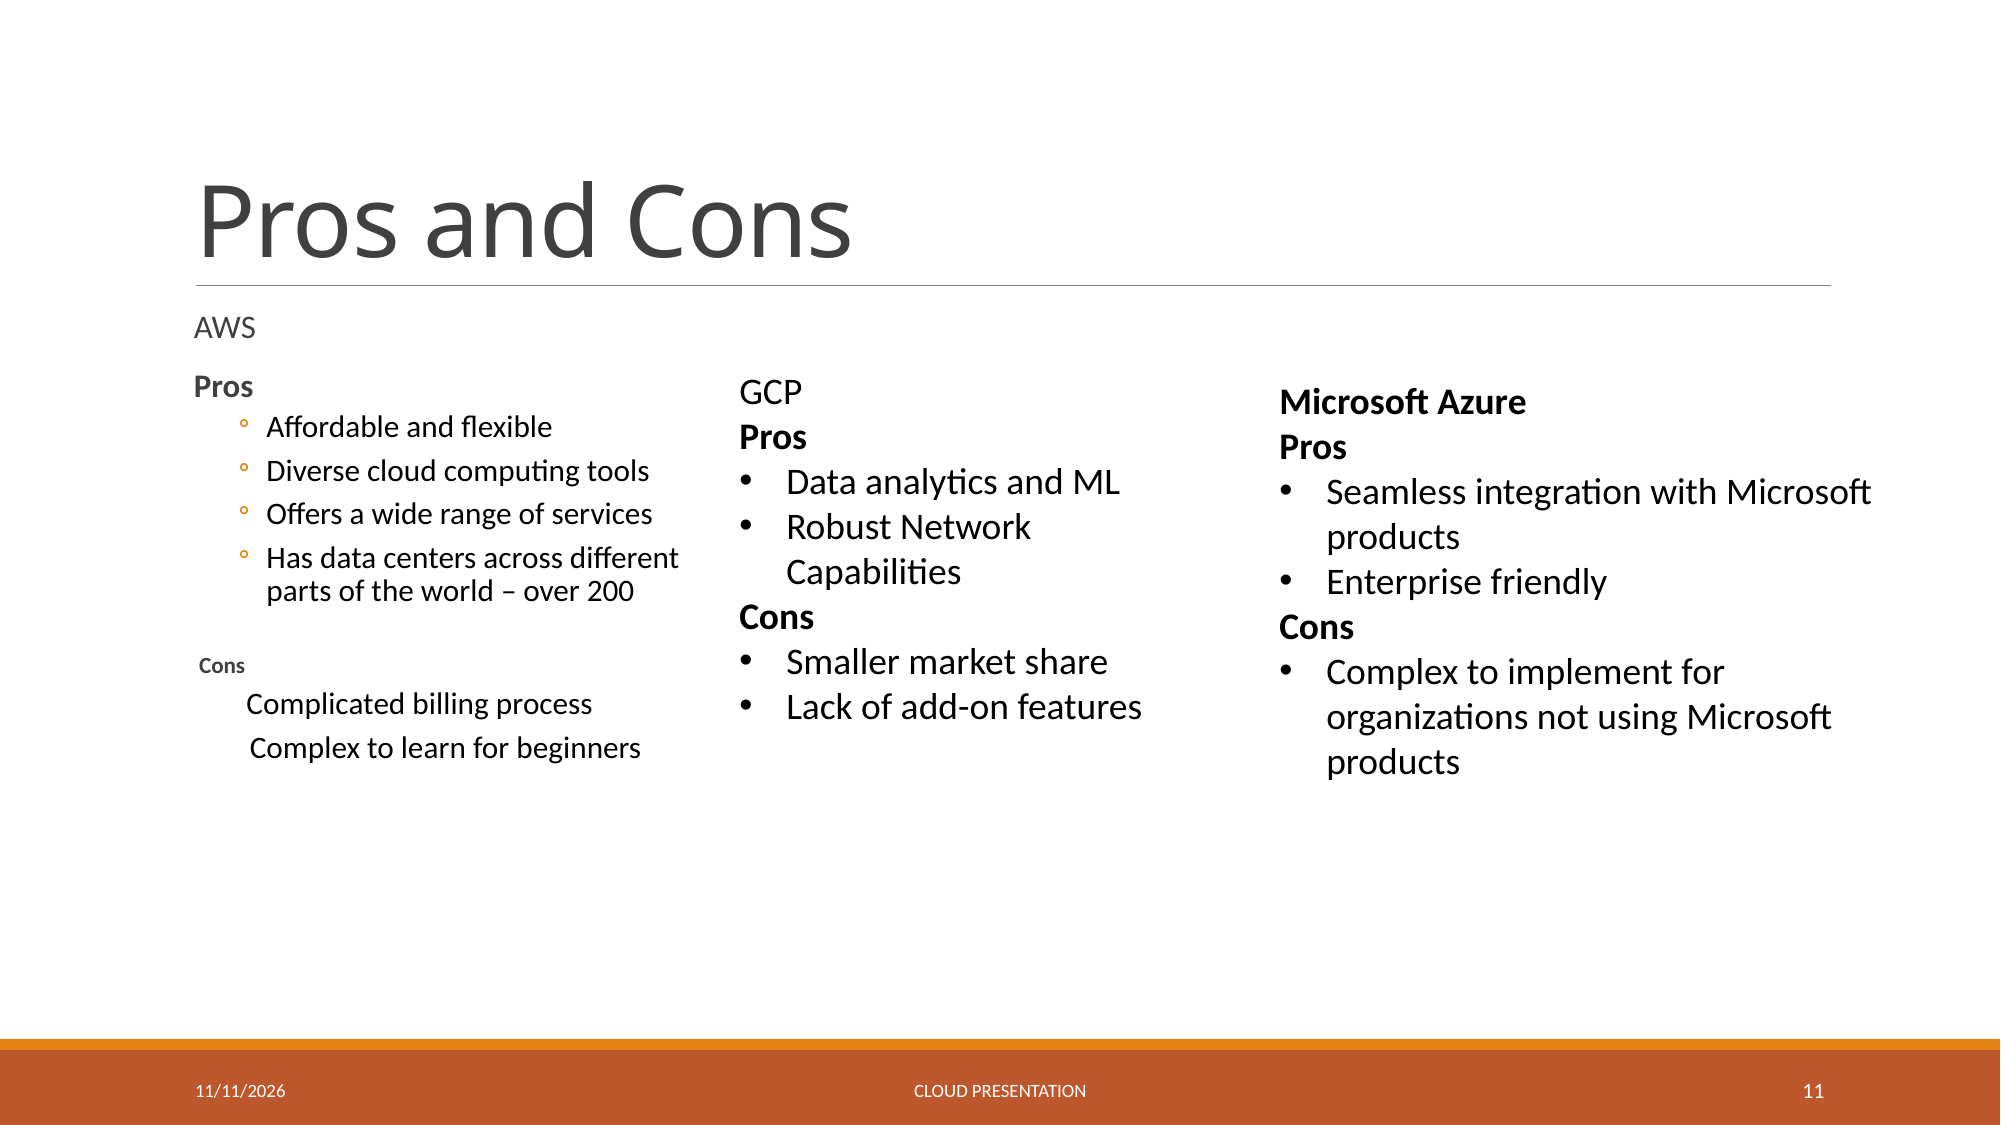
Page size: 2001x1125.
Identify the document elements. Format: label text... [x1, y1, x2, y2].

footer Cloud Presentation [604, 1059, 1396, 1120]
text_box Microsoft Azure Pros Seamless integration with Microsoft products Enterprise friendly Cons Complex to implement for organizations not using Microsoft products [1264, 369, 1933, 835]
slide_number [180, 1059, 586, 1120]
list AWS Pros Affordable and flexible Diverse cloud computing tools Offers a wide range of services Has data centers across different parts of the world – over 200 Cons Complicated billing process Complex to learn for beginners [180, 302, 698, 850]
title Pros and Cons [180, 47, 1830, 285]
text_box GCP Pros Data analytics and ML Robust Network Capabilities Cons Smaller market share Lack of add-on features [724, 359, 1210, 780]
slide_number 11 [1624, 1059, 1840, 1120]
